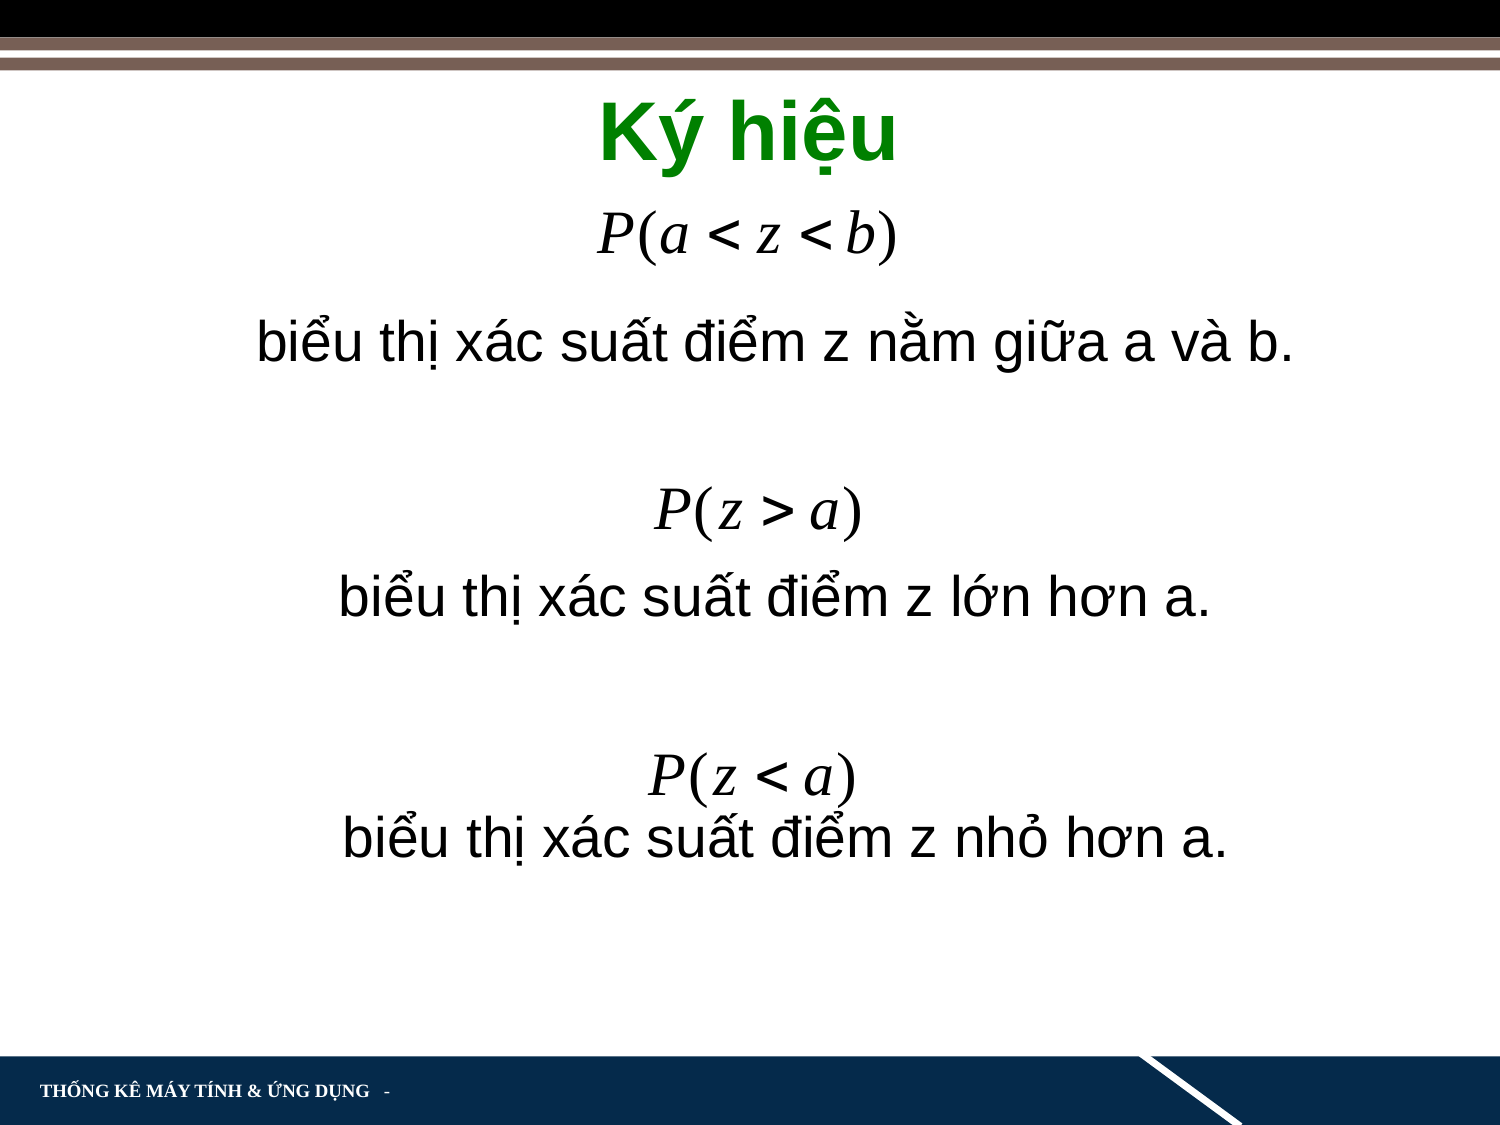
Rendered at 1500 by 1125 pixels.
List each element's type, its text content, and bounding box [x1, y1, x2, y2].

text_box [648, 481, 868, 550]
text_box Ký hiệu [111, 67, 1387, 200]
list biểu thị xác suất điểm z nằm giữa a và b. biểu thị xác suất điểm z lớn hơn a. biểu thị xác suất điểm z nhỏ hơn a. [51, 212, 1500, 888]
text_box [592, 205, 903, 274]
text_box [643, 747, 861, 816]
